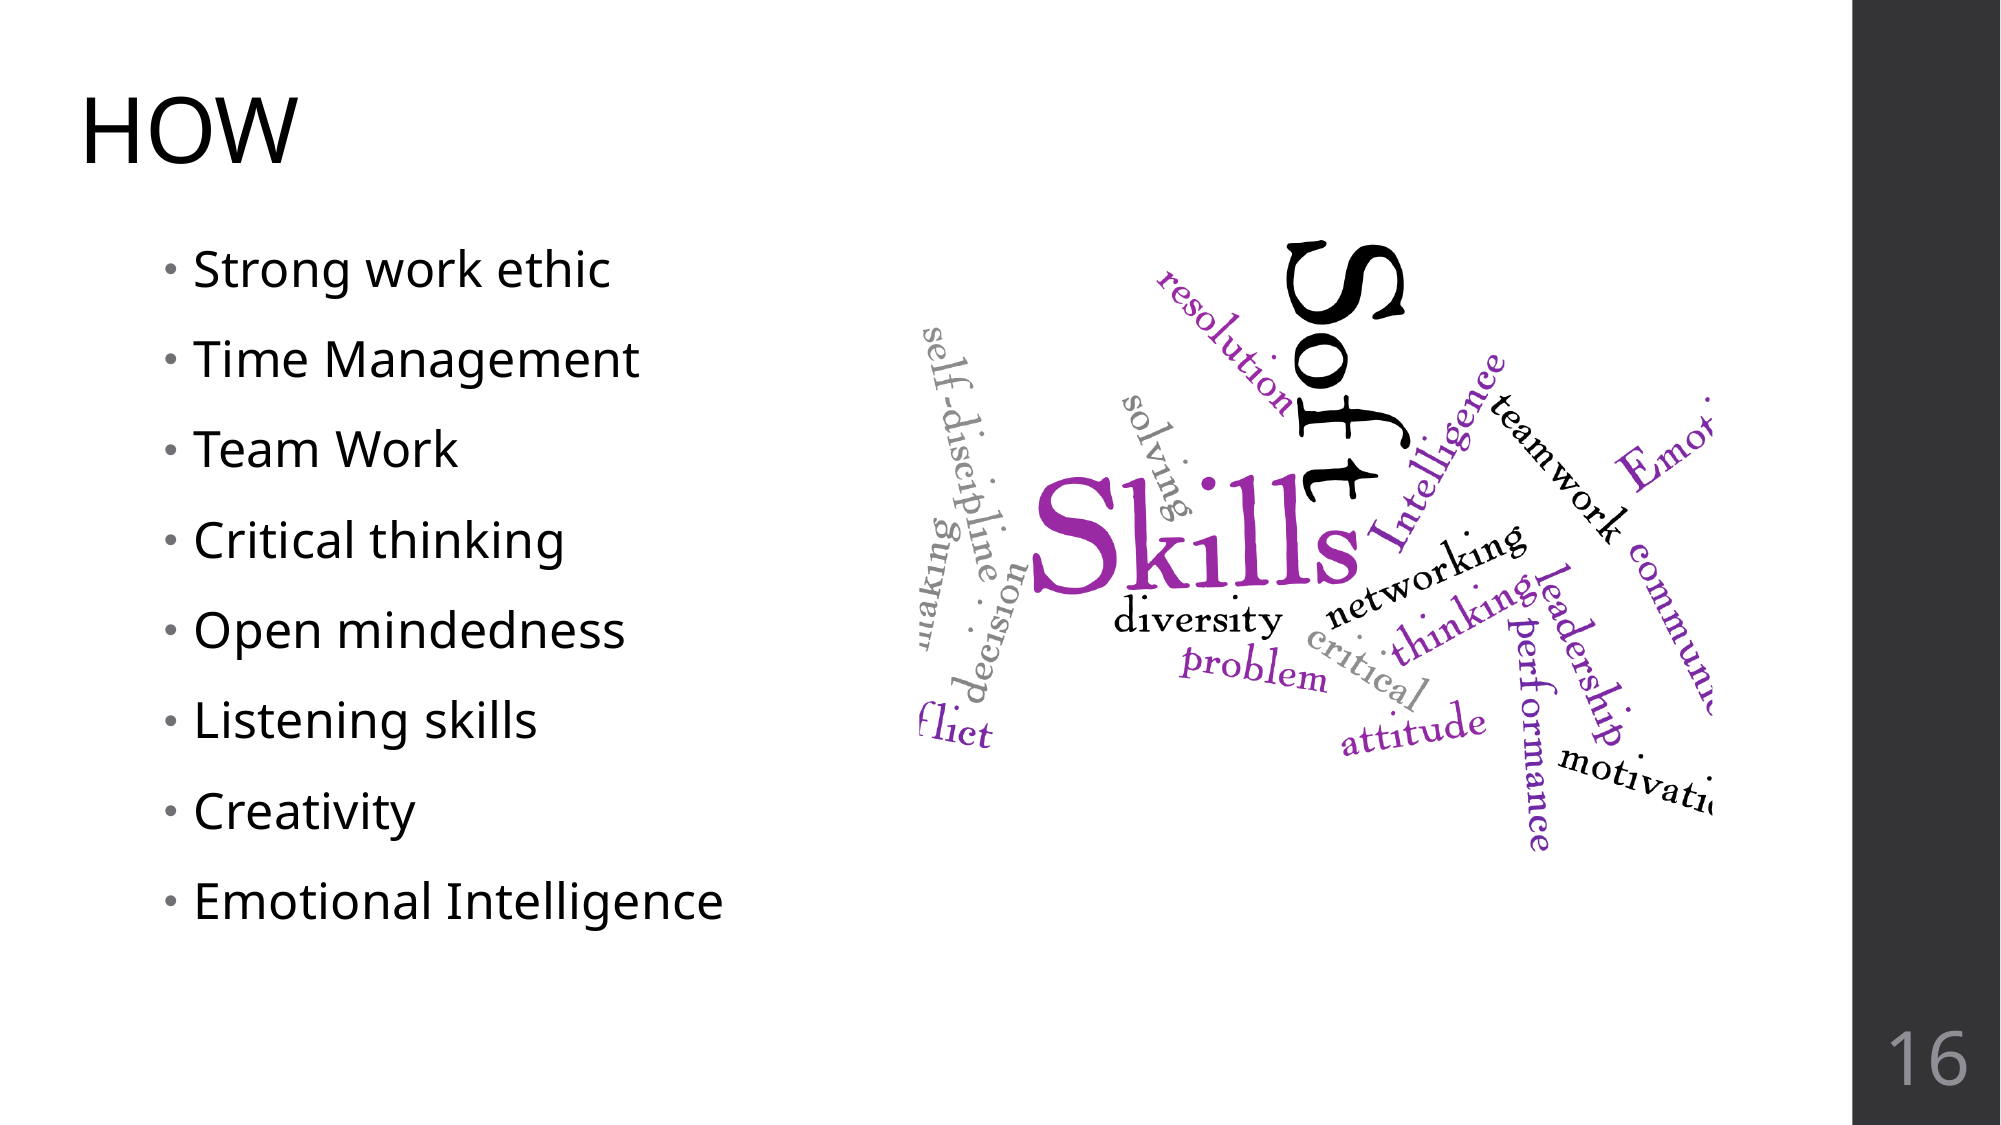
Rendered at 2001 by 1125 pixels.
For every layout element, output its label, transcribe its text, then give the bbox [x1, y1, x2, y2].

slide_number 16 [1852, 1012, 2000, 1110]
text_box HOW [63, 72, 1654, 290]
text_box Strong work ethic Time Management Team Work Critical thinking Open mindedness Listening skills Creativity Emotional Intelligence [149, 234, 947, 1096]
picture [919, 233, 1713, 861]
